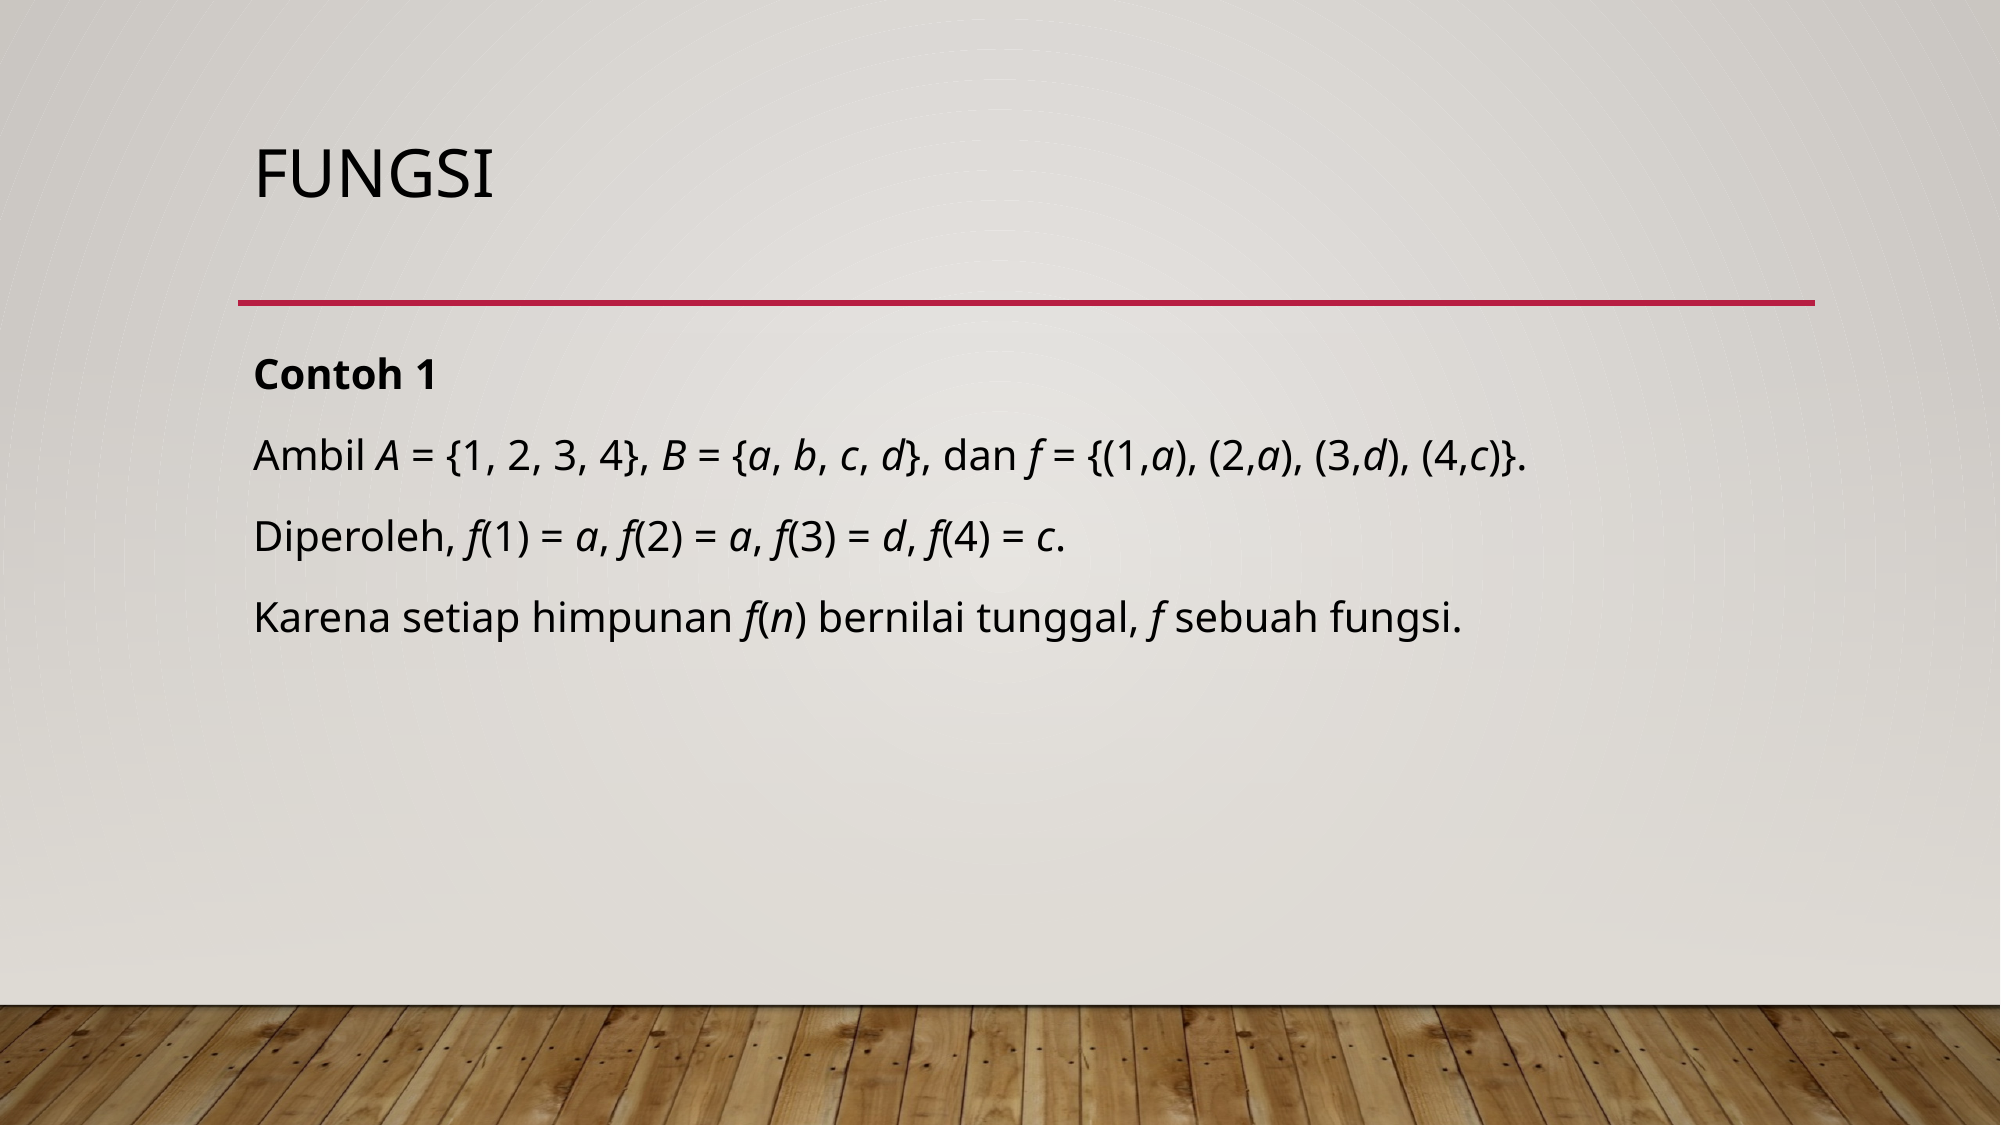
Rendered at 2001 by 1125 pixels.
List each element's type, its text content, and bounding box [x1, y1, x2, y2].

title fungsi [238, 131, 1814, 305]
picture [0, 1005, 2000, 1125]
list Contoh 1 Ambil A = {1, 2, 3, 4}, B = {a, b, c, d}, dan f = {(1,a), (2,a), (3,d), (4,c)}. Diperoleh, f(1) = a, f(2) = a, f(3) = d, f(4) = c. Karena setiap himpunan f(n) bernilai tunggal, f sebuah fungsi. [238, 330, 1814, 897]
